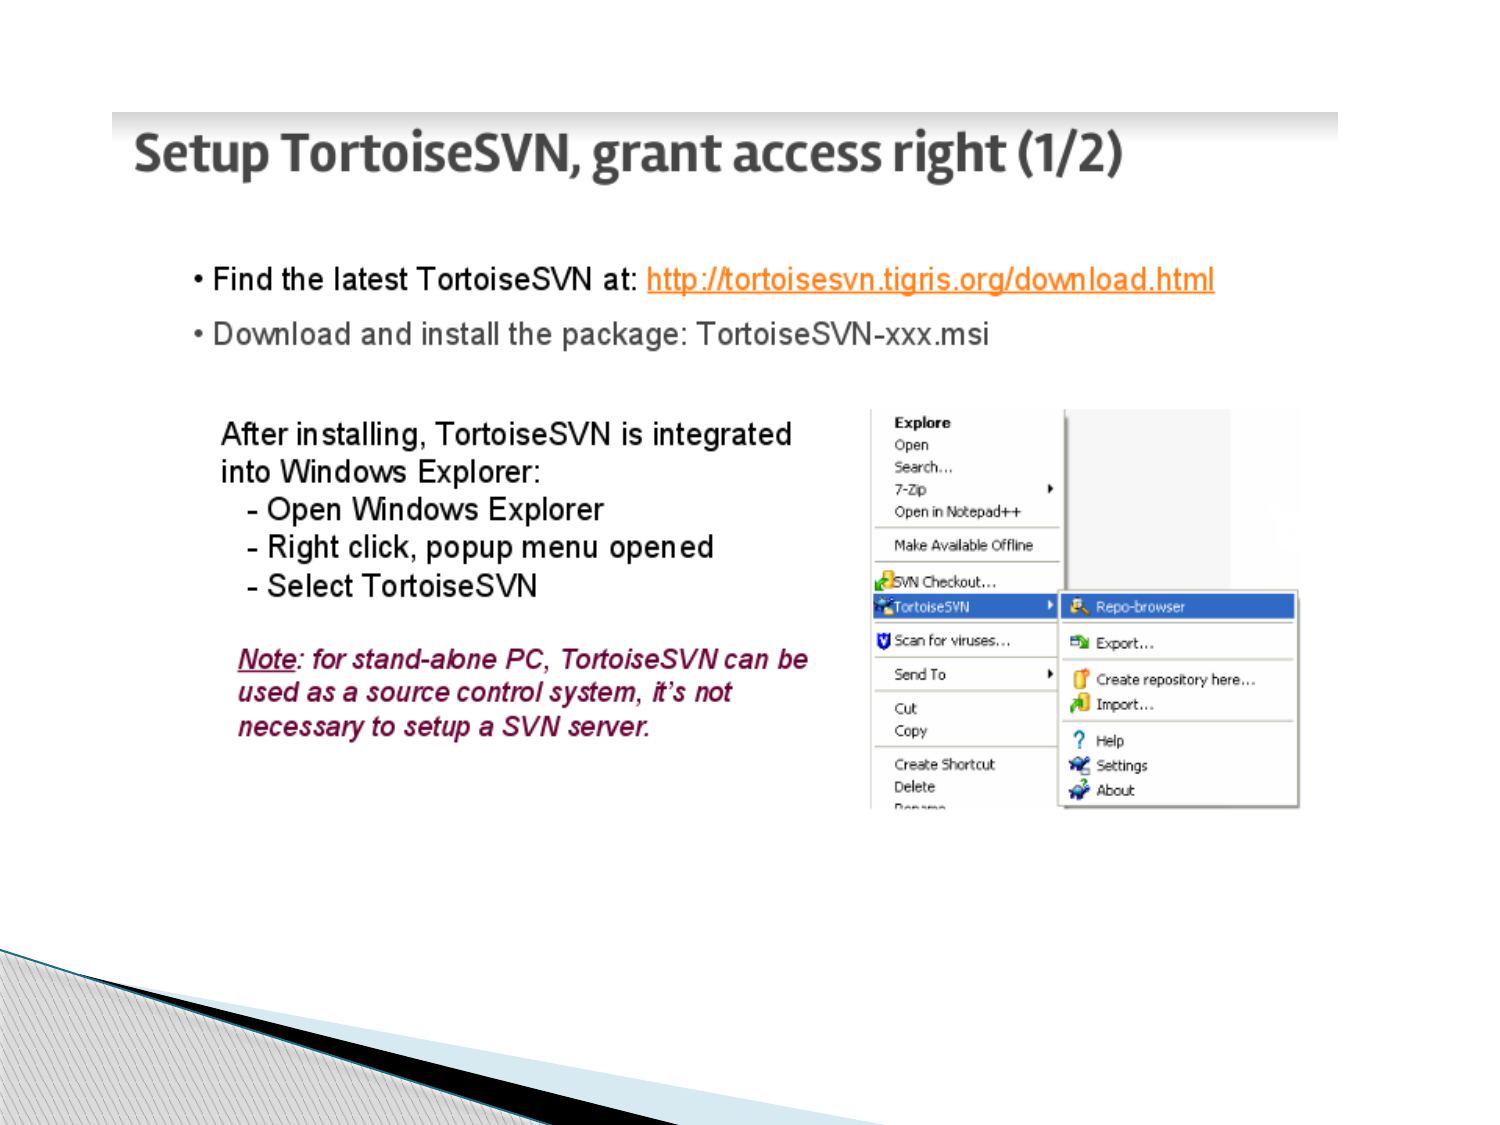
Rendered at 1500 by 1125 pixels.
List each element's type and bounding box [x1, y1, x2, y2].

picture [112, 112, 1338, 857]
